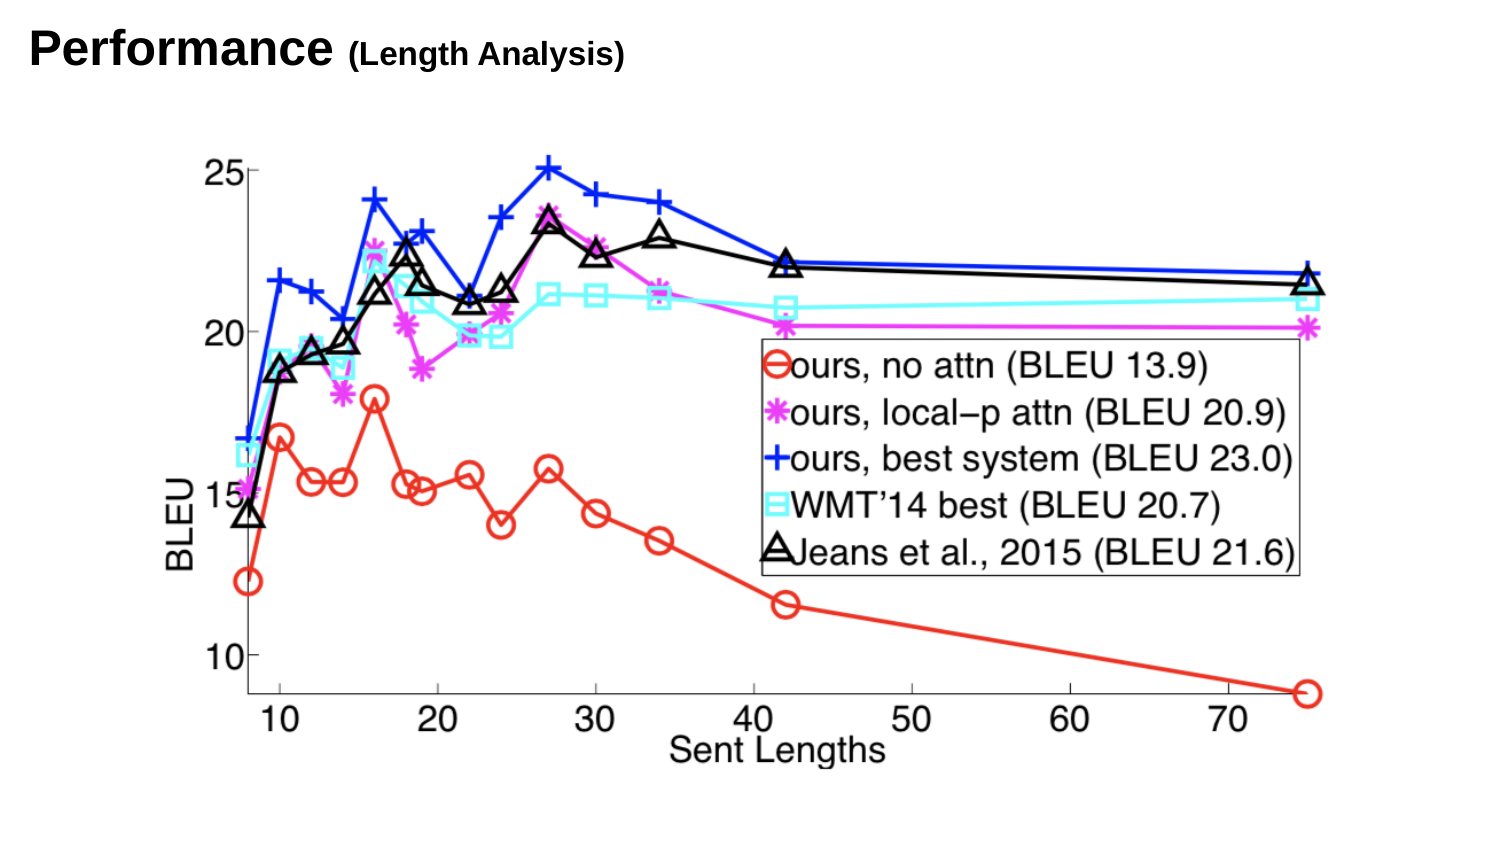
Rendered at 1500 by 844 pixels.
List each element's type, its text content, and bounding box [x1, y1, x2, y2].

picture [132, 116, 1368, 800]
text_box Performance (Length Analysis) [13, 0, 648, 77]
